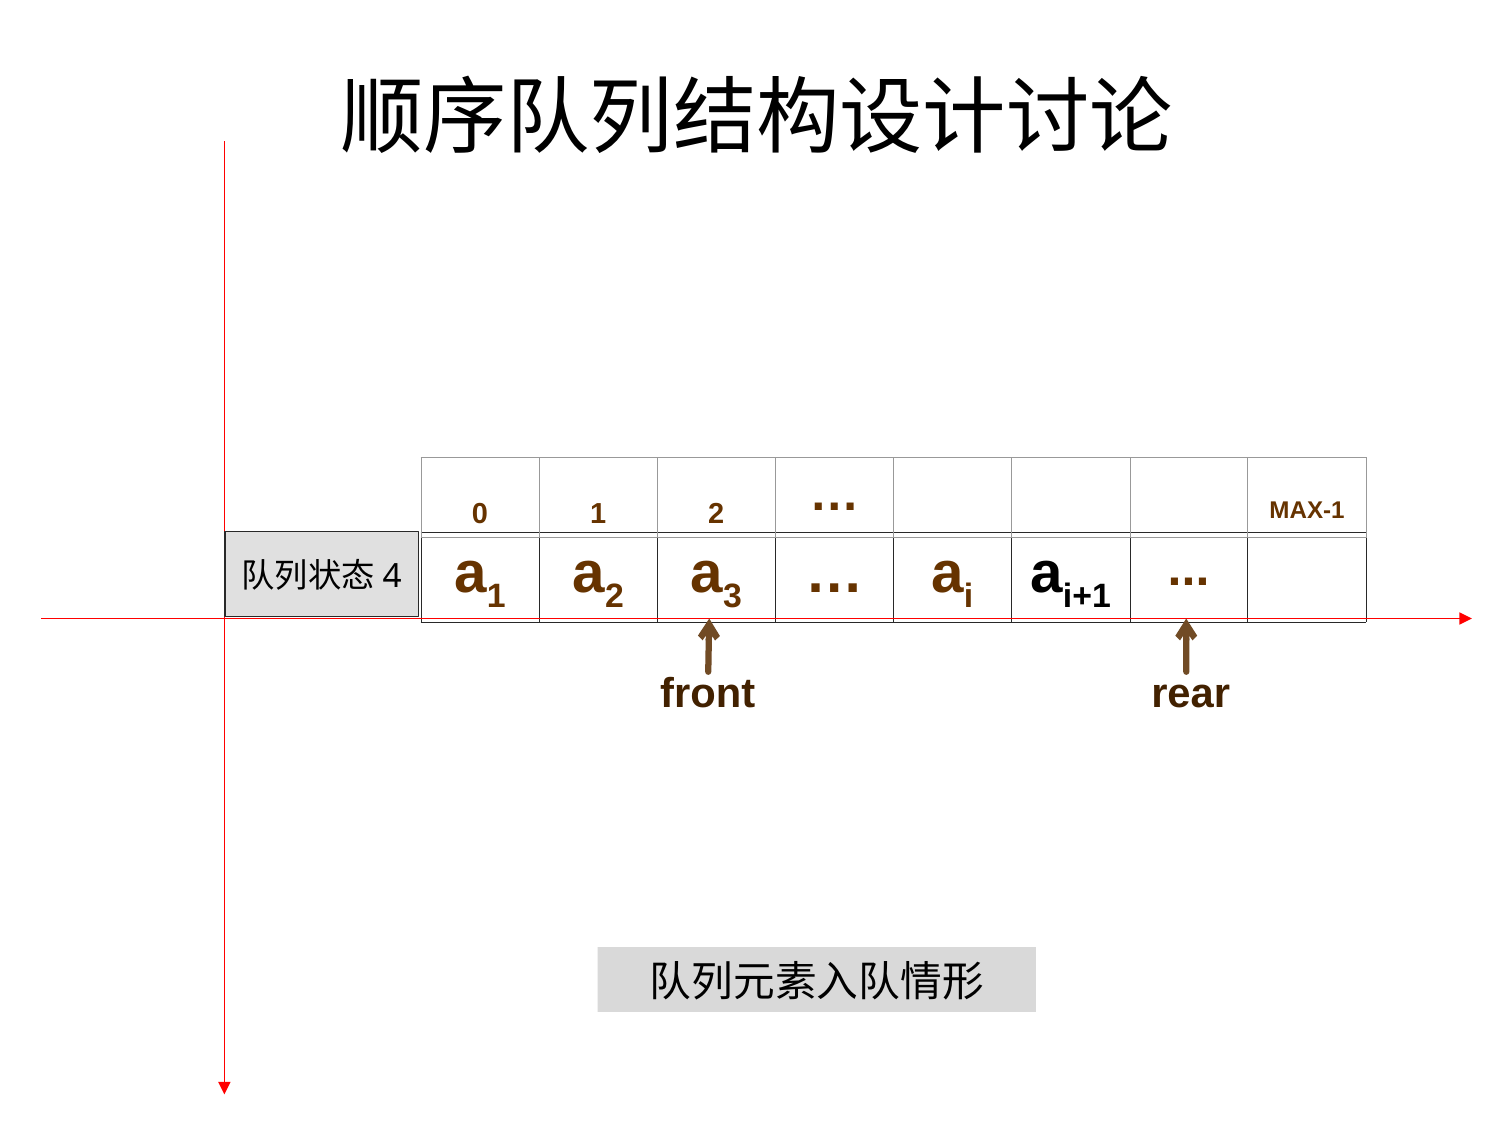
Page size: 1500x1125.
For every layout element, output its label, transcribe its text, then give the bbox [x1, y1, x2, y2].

table_header [894, 458, 1011, 537]
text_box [630, 618, 785, 724]
table_header ai [894, 538, 1011, 617]
table_header a3 [658, 538, 775, 615]
table_header 2 [658, 458, 775, 537]
text_box 顺序队列结构设计讨论 [41, 55, 1472, 172]
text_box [1115, 618, 1266, 724]
table_header ... [1131, 538, 1247, 615]
table_header 1 [540, 458, 657, 537]
table_header ai+1 [1012, 538, 1130, 617]
table_header 0 [422, 458, 539, 537]
table_header a1 [422, 538, 539, 617]
table_header [1131, 458, 1247, 537]
table_header … [776, 458, 893, 537]
text_box 队列状态4 [229, 531, 419, 617]
table_header a2 [540, 538, 657, 617]
table_header MAX-1 [1248, 458, 1366, 537]
table_header [1012, 458, 1130, 537]
text_box 队列元素入队情形 [597, 947, 1036, 1012]
table_header [1248, 538, 1366, 617]
table_header … [776, 538, 893, 617]
